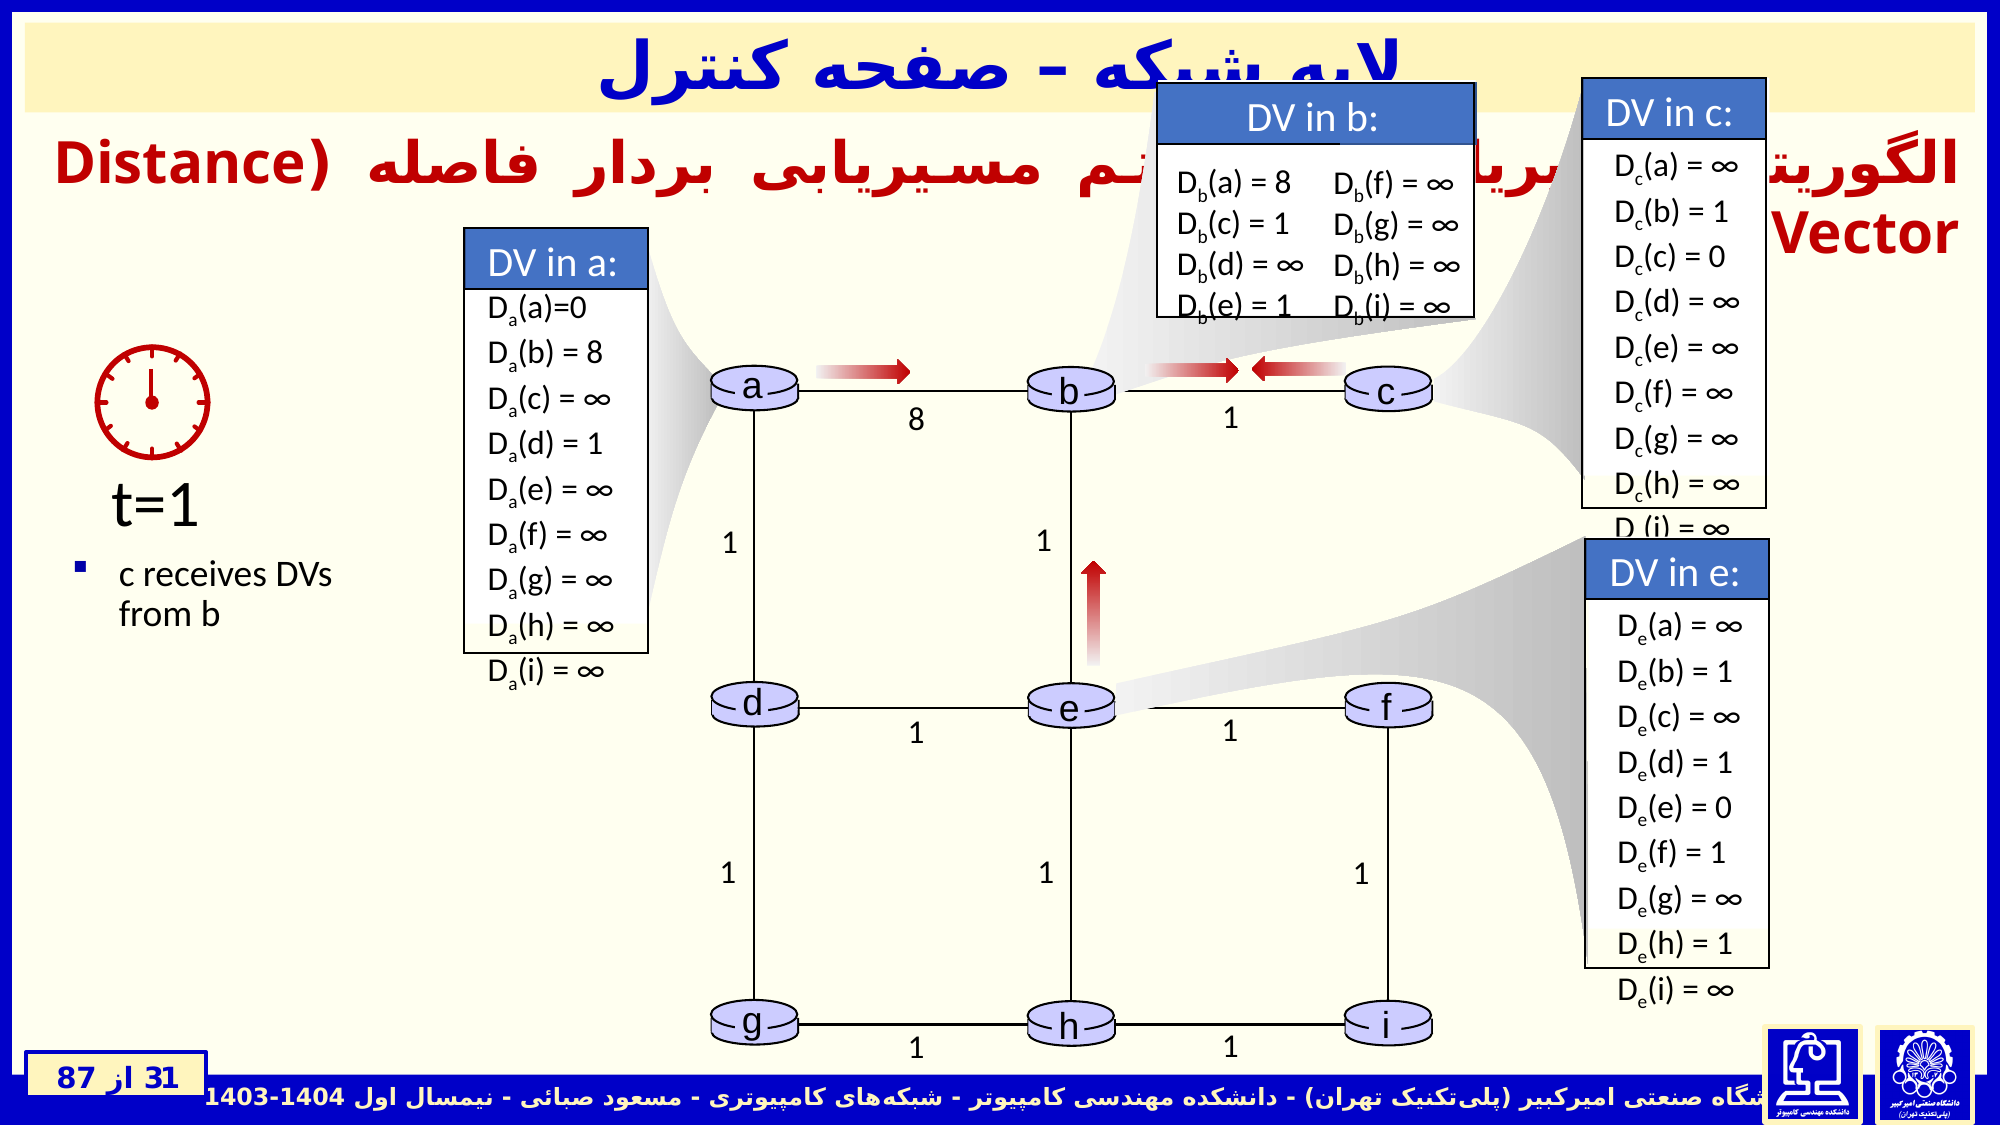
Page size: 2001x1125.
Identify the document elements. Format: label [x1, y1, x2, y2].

text_box [95, 346, 217, 549]
text_box [710, 354, 1432, 421]
text_box [1091, 80, 1433, 395]
text_box [710, 988, 1432, 1055]
text_box [711, 670, 1433, 737]
text_box [0, 0, 2000, 1125]
text_box [463, 226, 718, 657]
text_box [1433, 77, 1770, 516]
text_box [1583, 536, 1770, 976]
